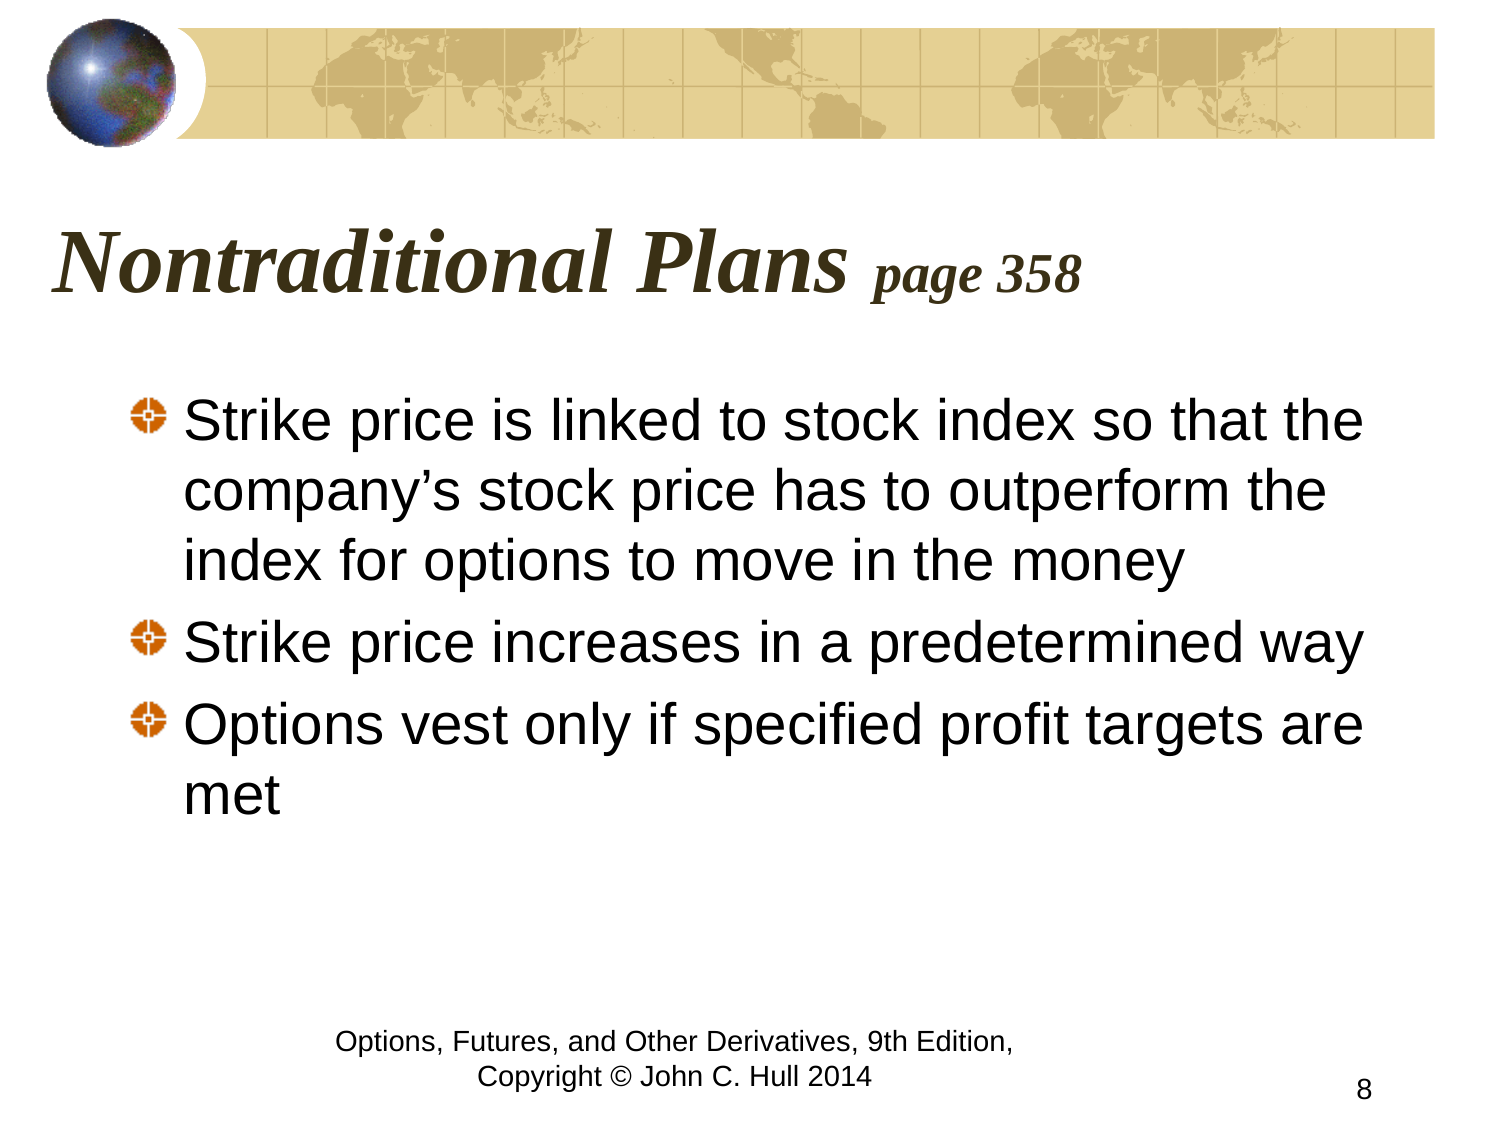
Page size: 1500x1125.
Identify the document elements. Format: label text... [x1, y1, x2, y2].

picture [127, 618, 169, 660]
slide_number 8 [1074, 1037, 1388, 1113]
footer Options, Futures, and Other Derivatives, 9th Edition, Copyright © John C. Hull 2014 [262, 1024, 1088, 1101]
picture [42, 14, 190, 151]
list Strike price is linked to stock index so that the company’s stock price has to outperform the index for options to move in the money Strike price increases in a predetermined way Options vest only if specified profit targets are met [112, 375, 1388, 1050]
title Nontraditional Plans page 358 [37, 162, 1350, 350]
picture [127, 700, 169, 742]
picture [127, 396, 169, 438]
